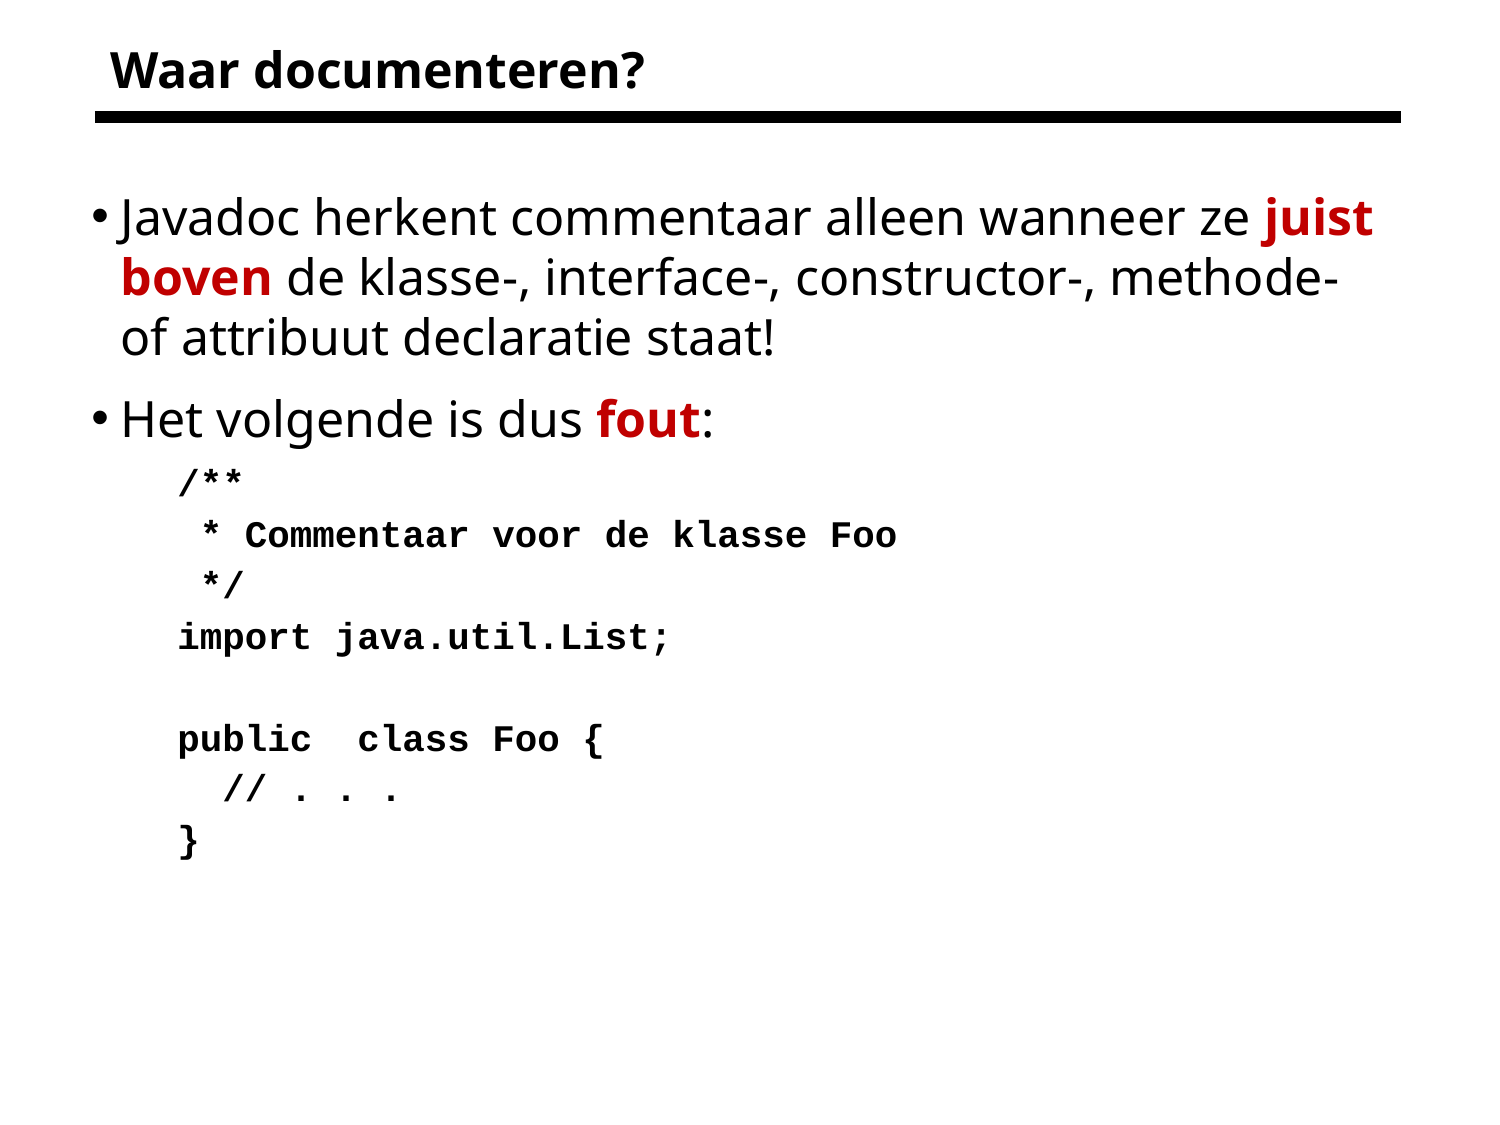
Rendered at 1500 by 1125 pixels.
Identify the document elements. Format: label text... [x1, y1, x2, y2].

list Javadoc herkent commentaar alleen wanneer ze juist boven de klasse-, interface-, constructor-, methode- of attribuut declaratie staat! Het volgende is dus fout: /** * Commentaar voor de klasse Foo */ import java.util.List; public class Foo { // . . . } [76, 177, 1404, 966]
title Waar documenteren? [94, 20, 1402, 117]
